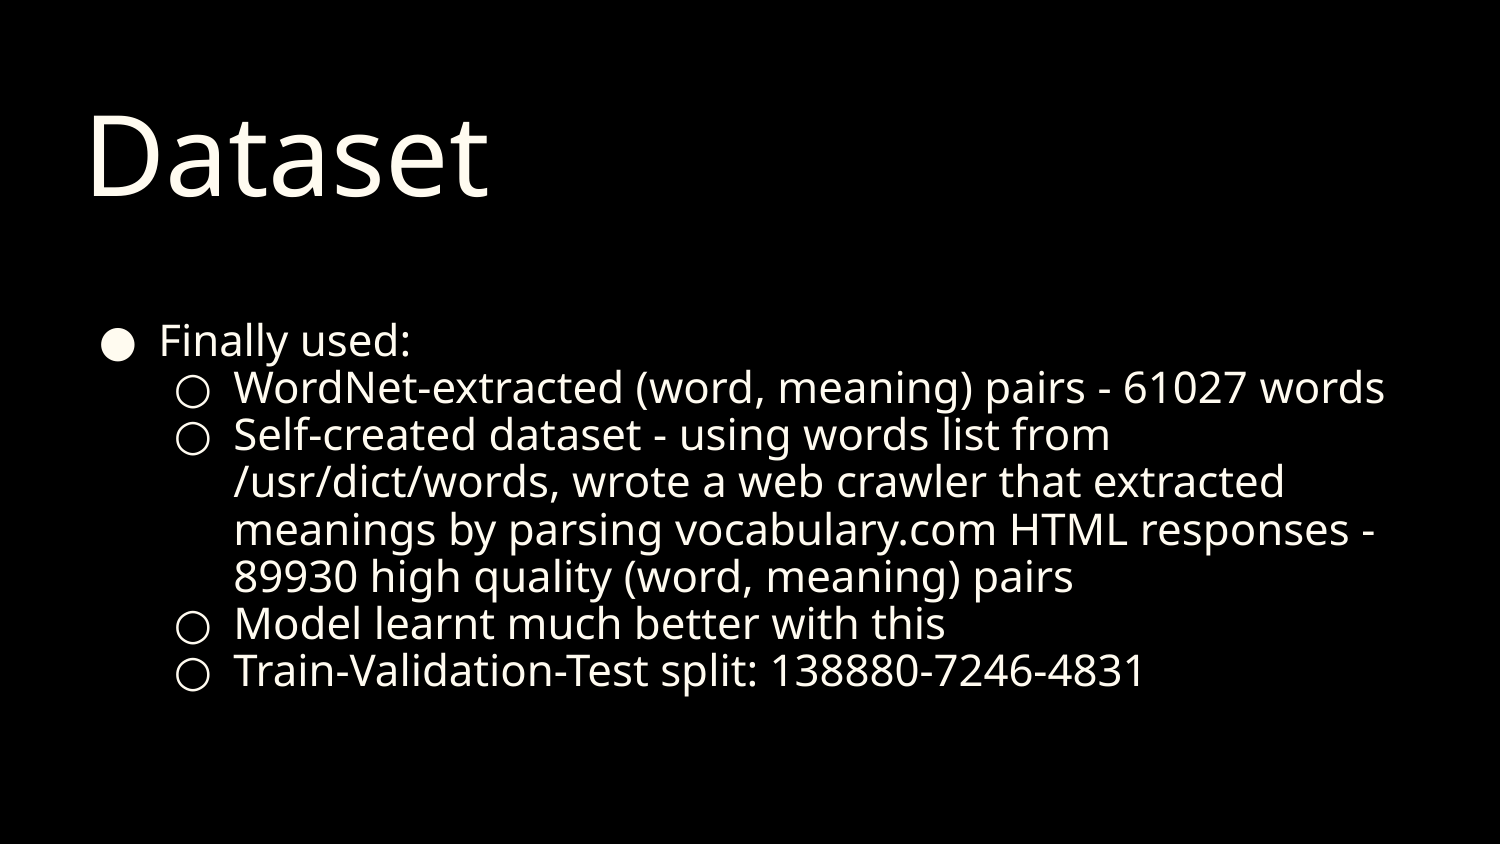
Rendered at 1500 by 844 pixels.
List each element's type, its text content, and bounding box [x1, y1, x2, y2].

title Finally used: WordNet-extracted (word, meaning) pairs - 61027 words Self-created dataset - using words list from /usr/dict/words, wrote a web crawler that extracted meanings by parsing vocabulary.com HTML responses - 89930 high quality (word, meaning) pairs Model learnt much better with this Train-Validation-Test split: 138880-7246-4831 [68, 257, 1414, 758]
title Dataset [68, 57, 1325, 246]
